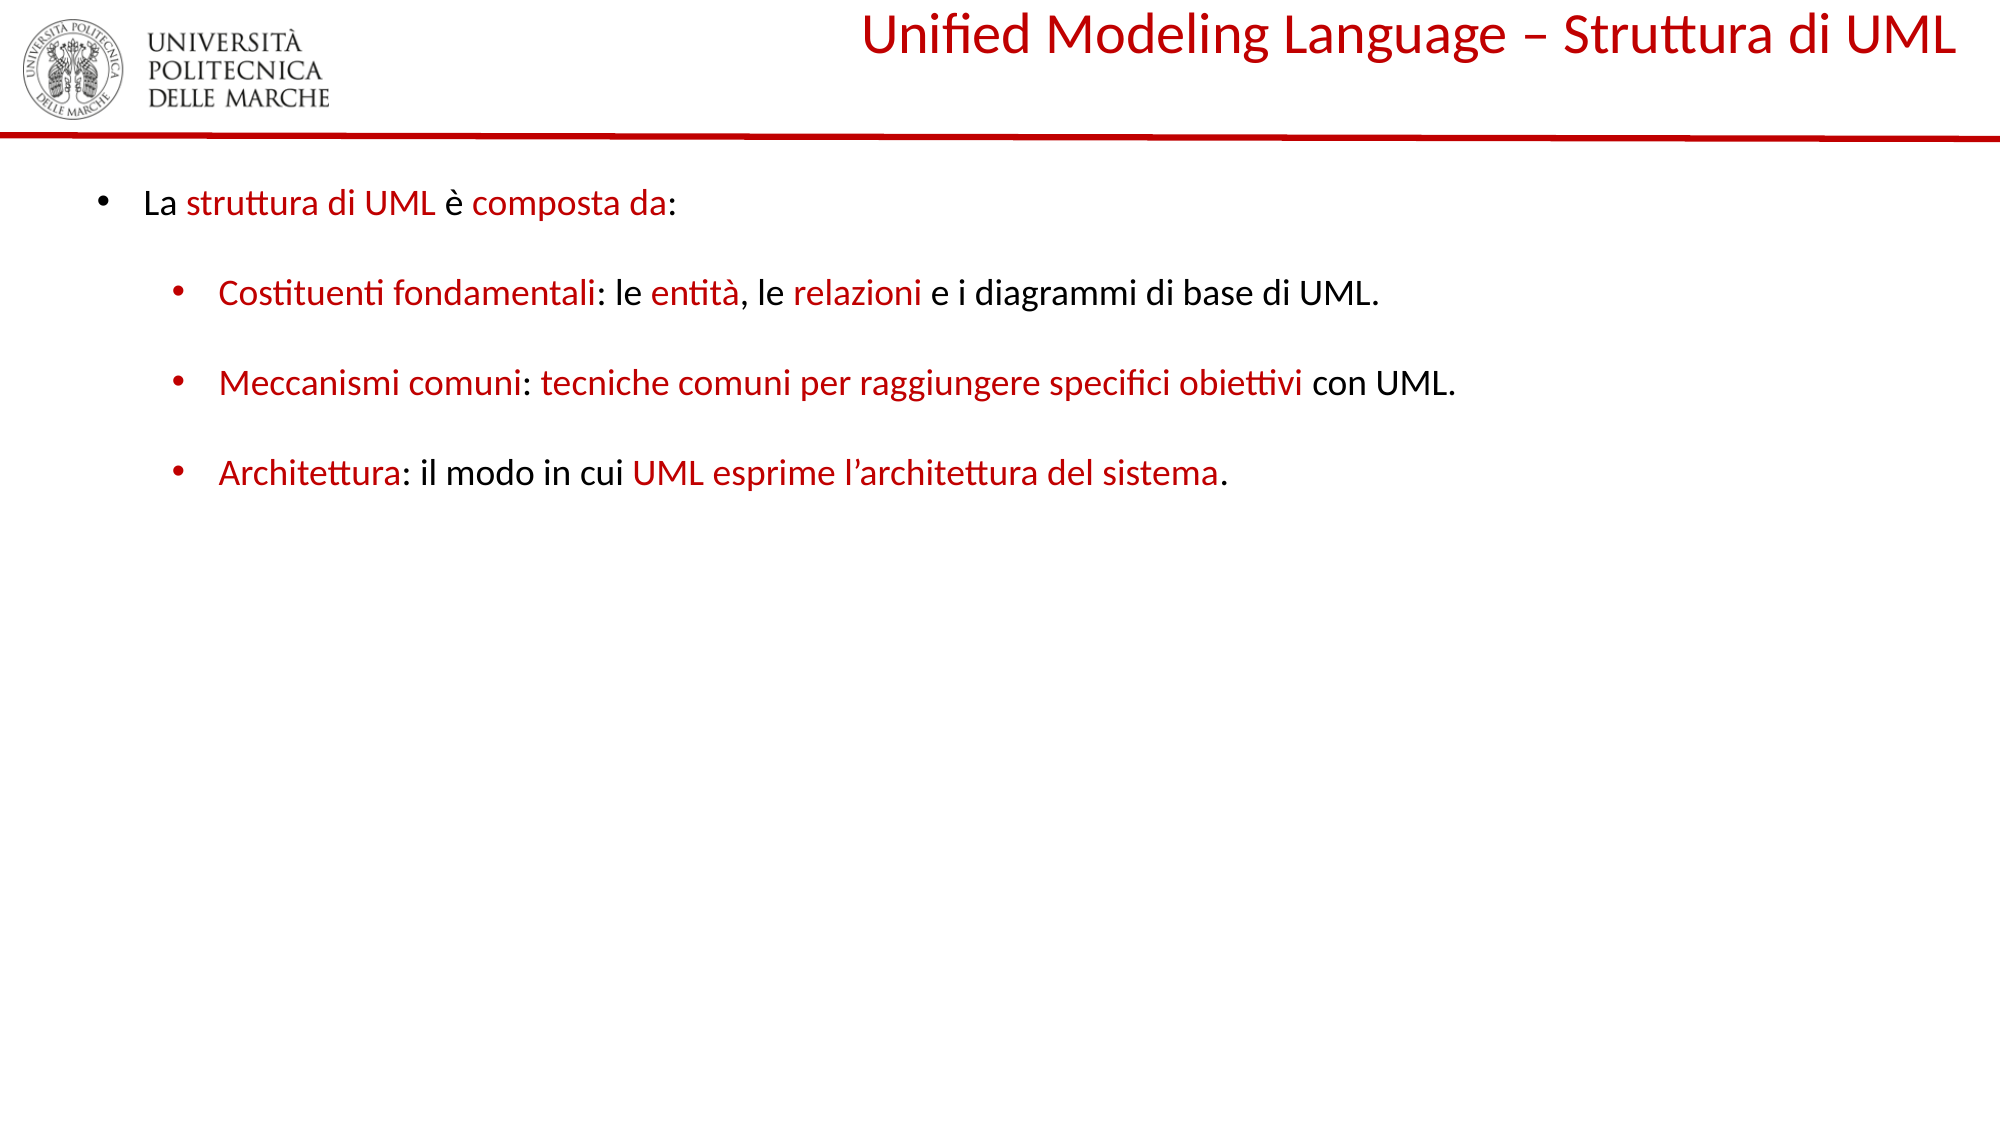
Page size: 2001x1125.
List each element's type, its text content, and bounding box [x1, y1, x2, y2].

text_box Unified Modeling Language – Struttura di UML [845, 0, 1972, 73]
text_box La struttura di UML è composta da: Costituenti fondamentali: le entità, le relazioni e i diagrammi di base di UML. Meccanismi comuni: tecniche comuni per raggiungere specifici obiettivi con UML. Architettura: il modo in cui UML esprime l’architettura del sistema. [82, 170, 1932, 546]
picture [23, 17, 329, 122]
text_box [0, 135, 2000, 139]
